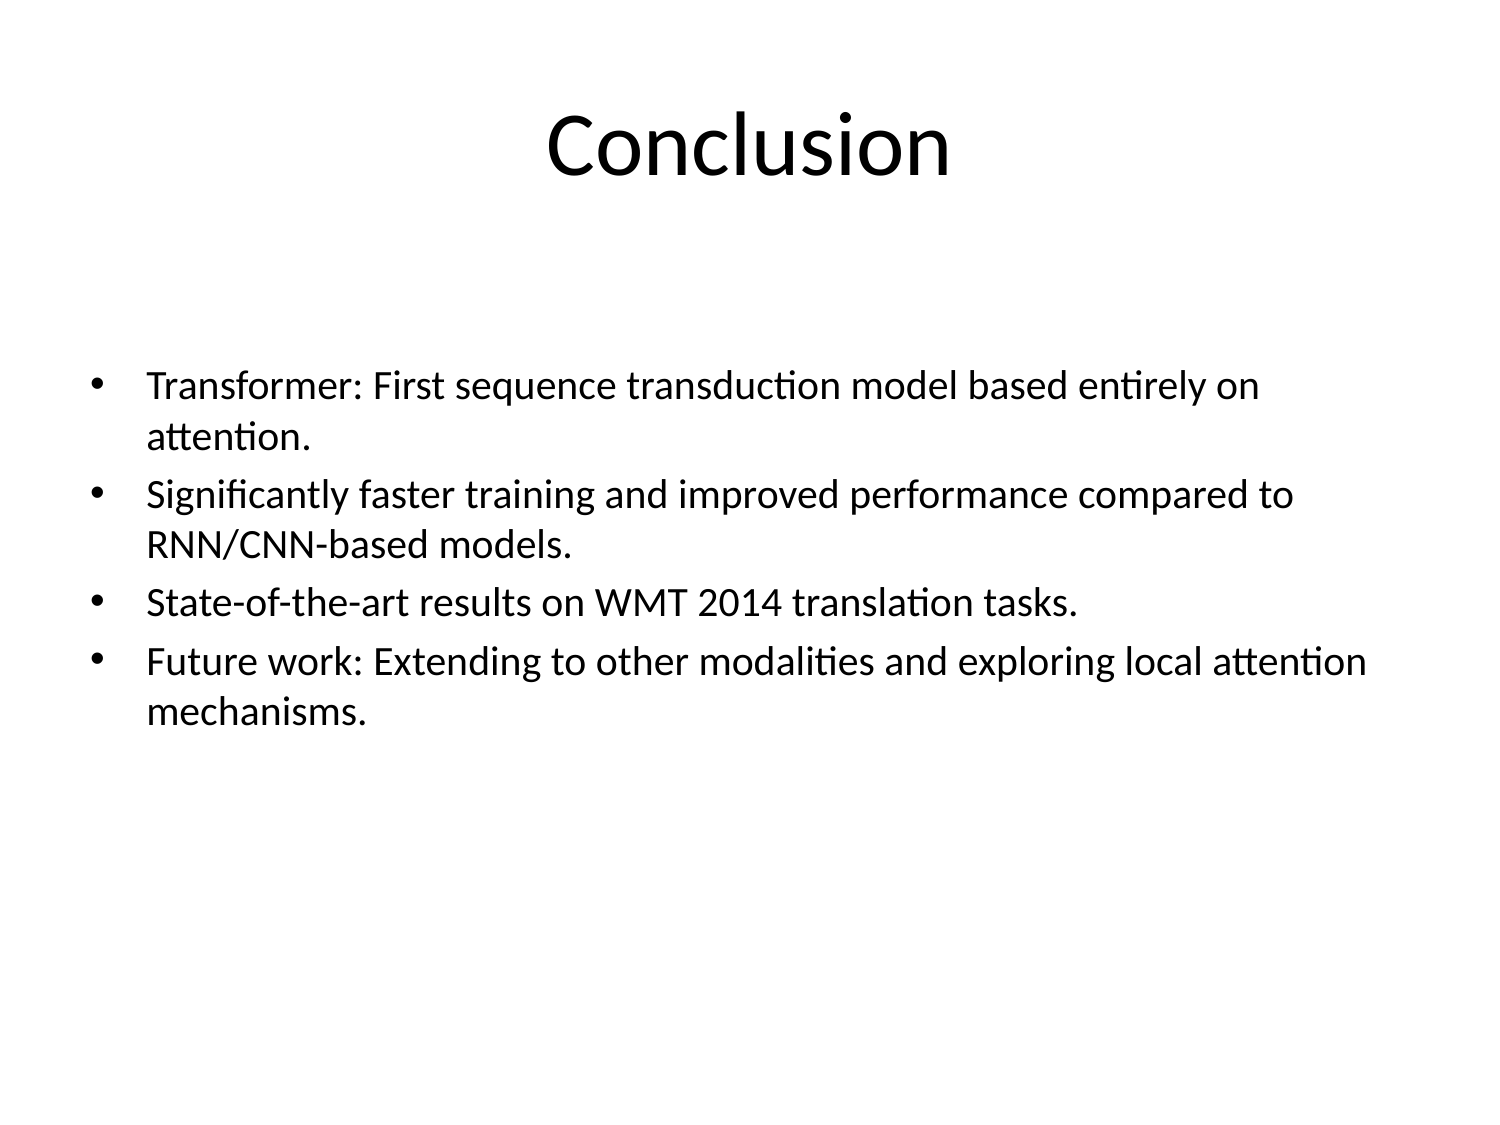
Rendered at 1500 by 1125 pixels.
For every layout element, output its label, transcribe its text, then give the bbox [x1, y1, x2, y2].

list Transformer: First sequence transduction model based entirely on attention. Significantly faster training and improved performance compared to RNN/CNN-based models. State-of-the-art results on WMT 2014 translation tasks. Future work: Extending to other modalities and exploring local attention mechanisms. [75, 262, 1425, 1005]
title Conclusion [75, 45, 1425, 233]
